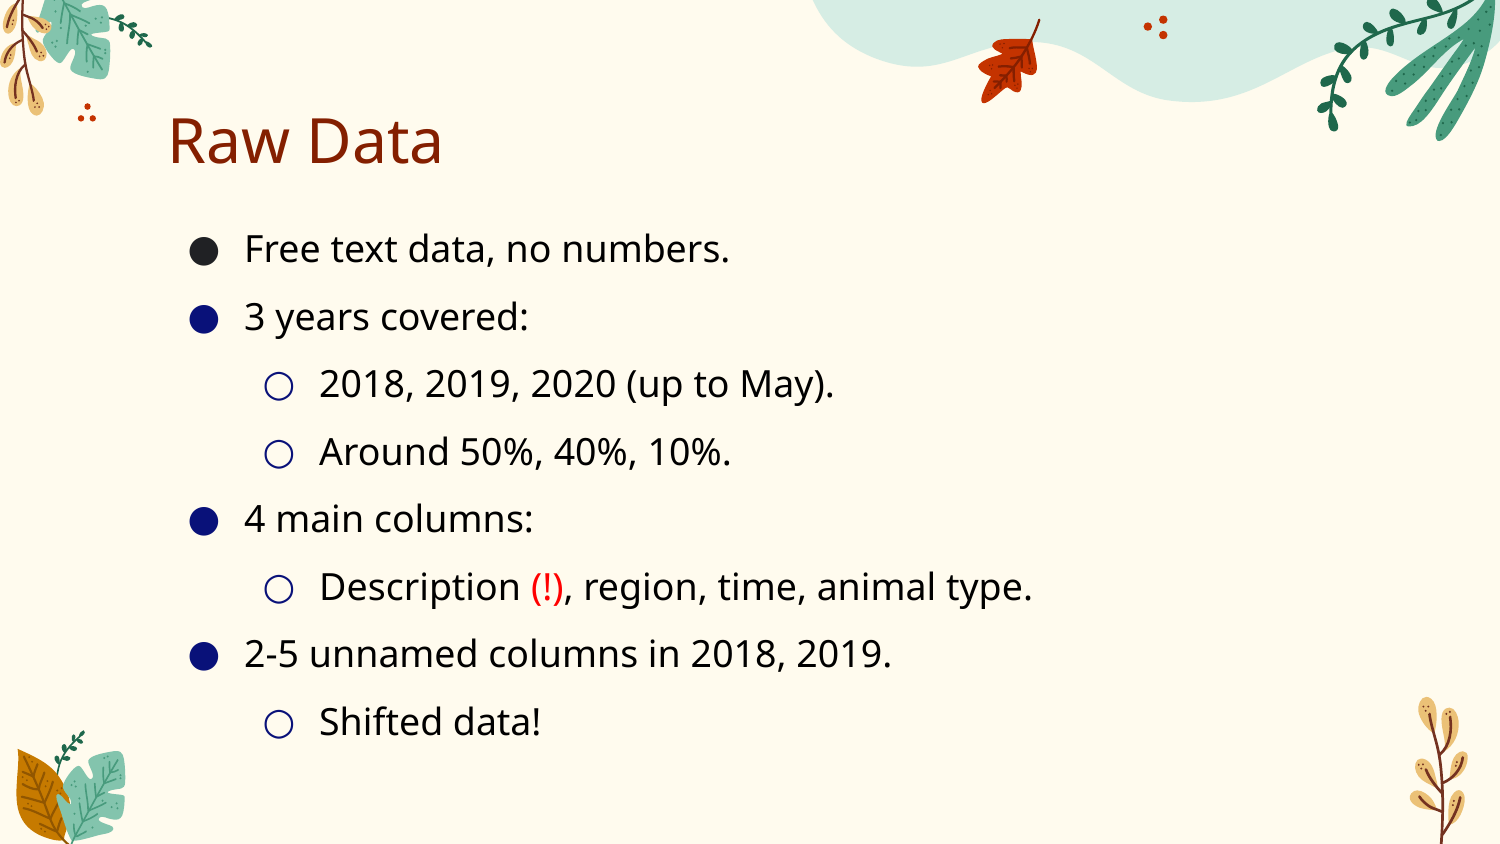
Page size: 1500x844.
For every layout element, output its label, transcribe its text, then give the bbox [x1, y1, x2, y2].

title Raw Data [152, 85, 1092, 178]
list Free text data, no numbers. 3 years covered: 2018, 2019, 2020 (up to May). Around 50%, 40%, 10%. 4 main columns: Description (!), region, time, animal type. 2-5 unnamed columns in 2018, 2019. Shifted data! [154, 187, 1378, 785]
